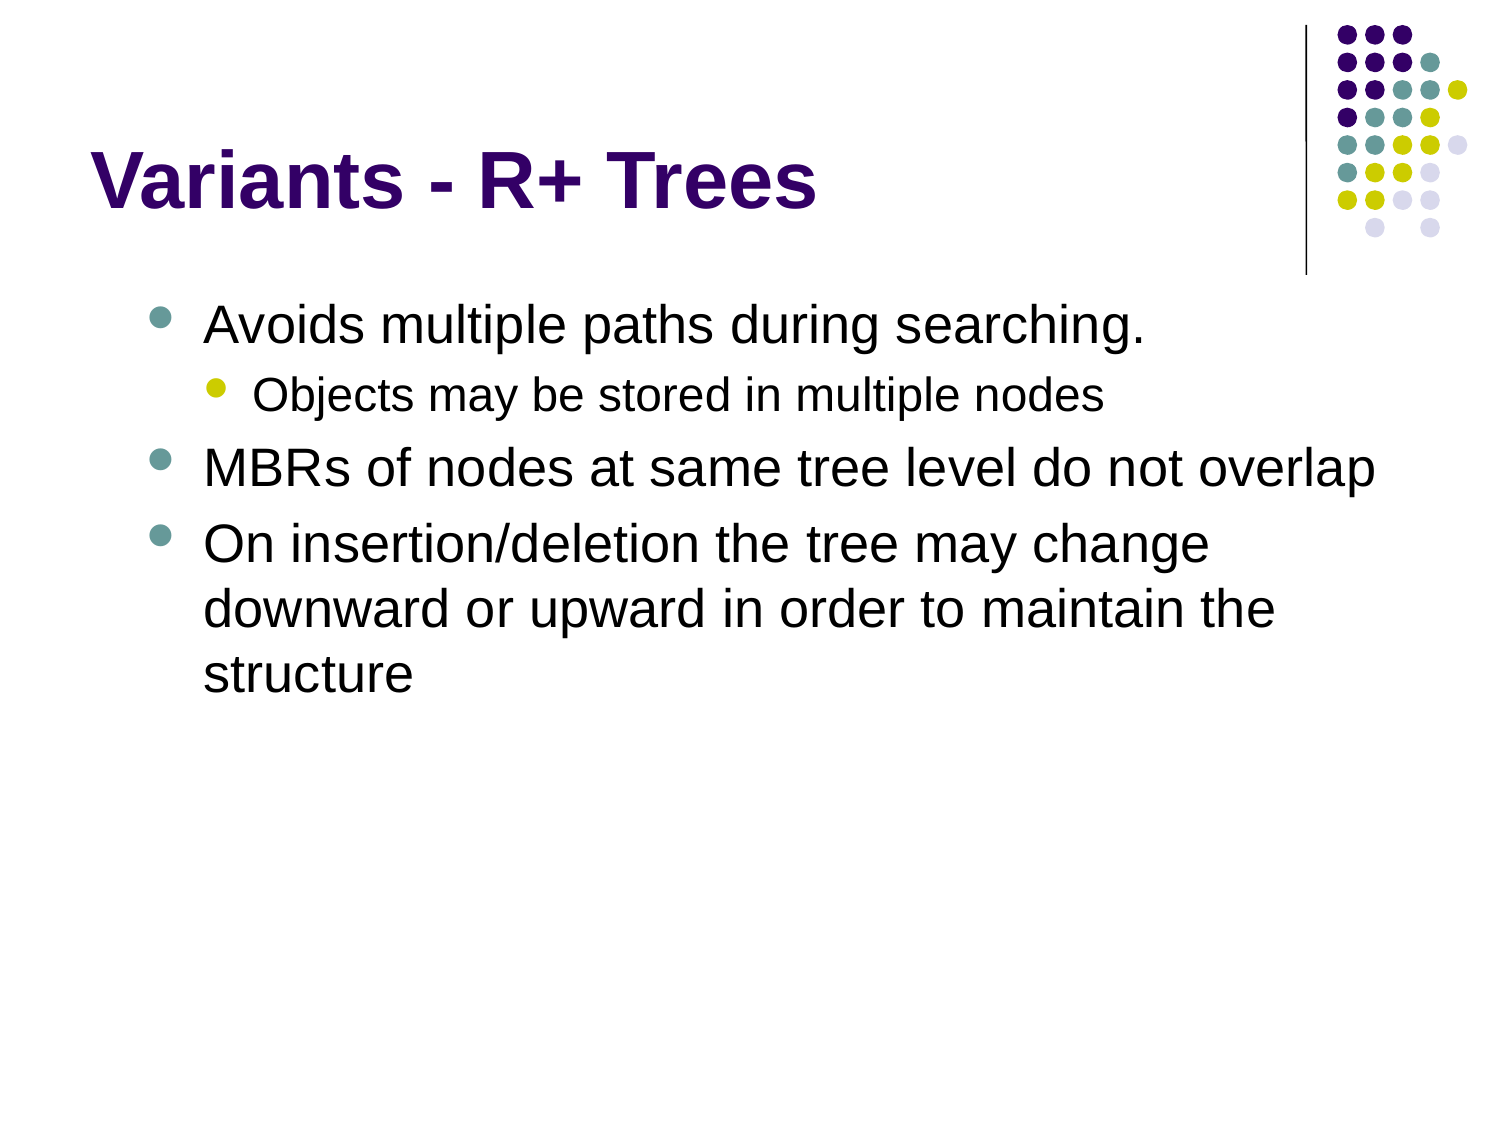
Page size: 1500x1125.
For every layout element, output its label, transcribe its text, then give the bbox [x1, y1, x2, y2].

list Avoids multiple paths during searching. Objects may be stored in multiple nodes MBRs of nodes at same tree level do not overlap On insertion/deletion the tree may change downward or upward in order to maintain the structure [75, 282, 1425, 1006]
title Variants - R+ Trees [75, 20, 1313, 233]
